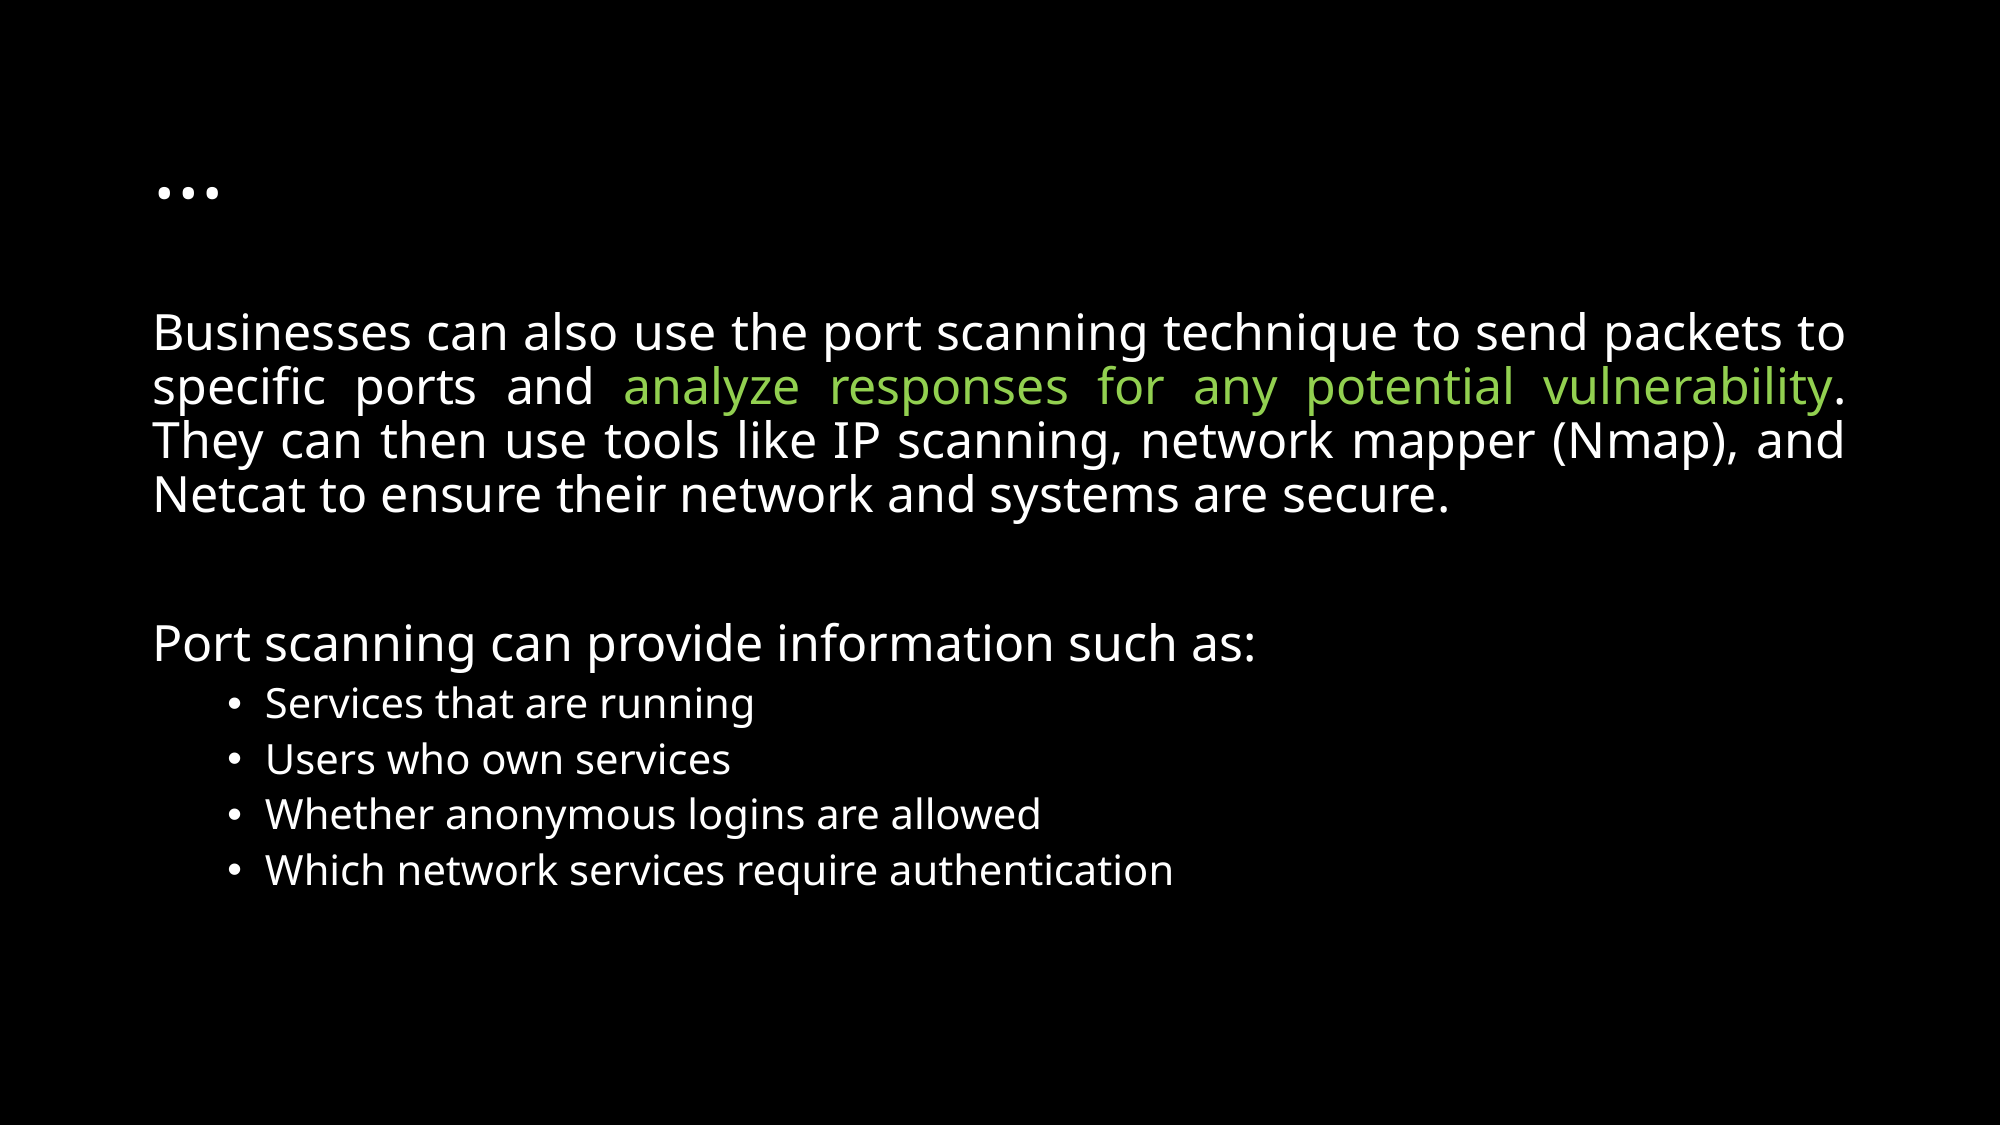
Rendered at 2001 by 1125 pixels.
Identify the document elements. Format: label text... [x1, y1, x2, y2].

list Businesses can also use the port scanning technique to send packets to specific ports and analyze responses for any potential vulnerability. They can then use tools like IP scanning, network mapper (Nmap), and Netcat to ensure their network and systems are secure. Port scanning can provide information such as: Services that are running Users who own services Whether anonymous logins are allowed Which network services require authentication [137, 299, 1863, 1014]
title … [137, 59, 1863, 278]
